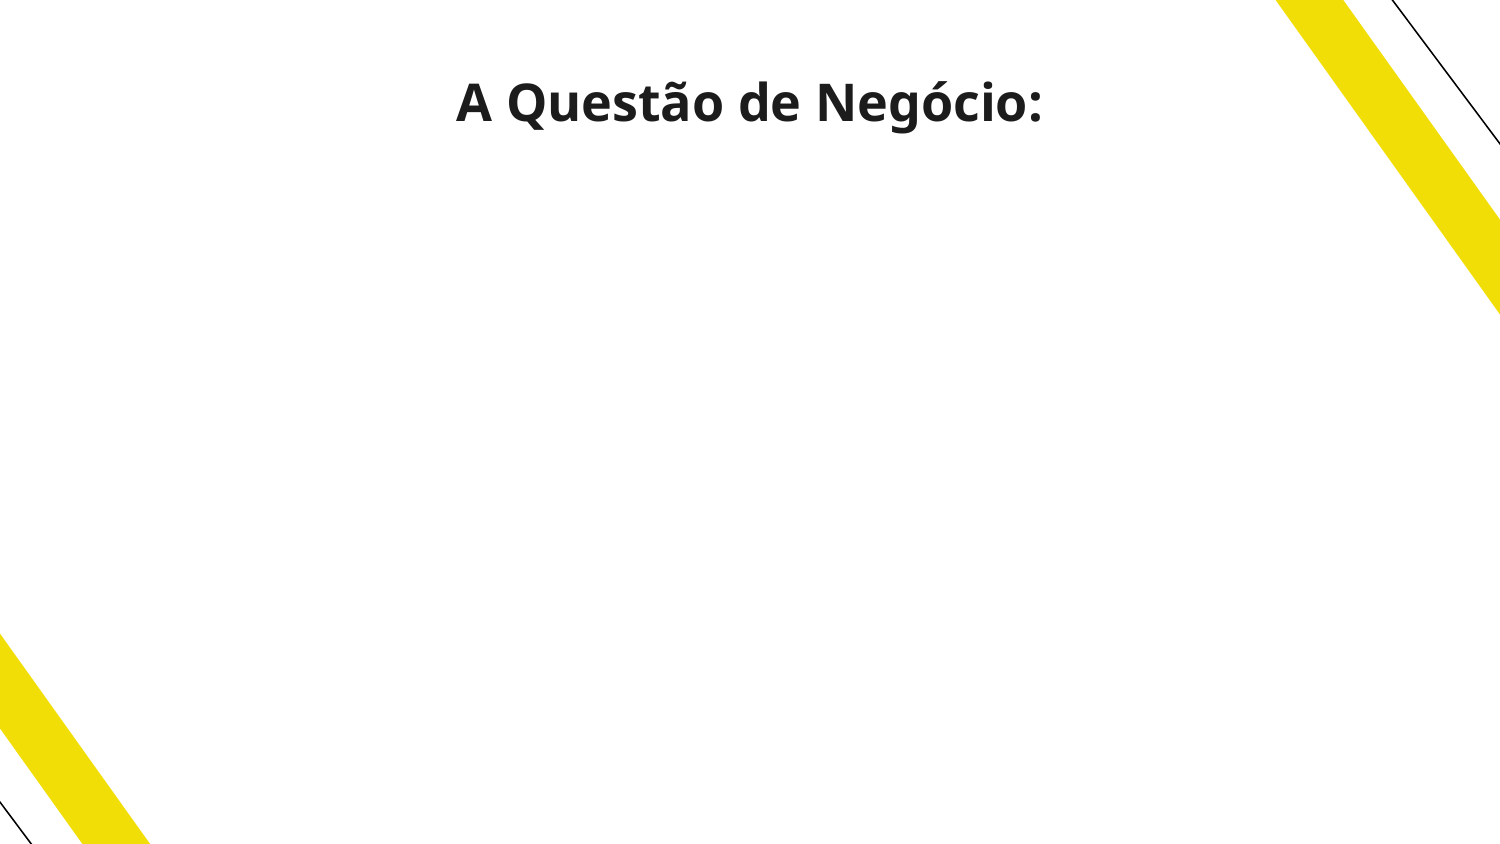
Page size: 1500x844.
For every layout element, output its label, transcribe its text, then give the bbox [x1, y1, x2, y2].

text_box A Questão de Negócio: [0, 45, 1500, 148]
